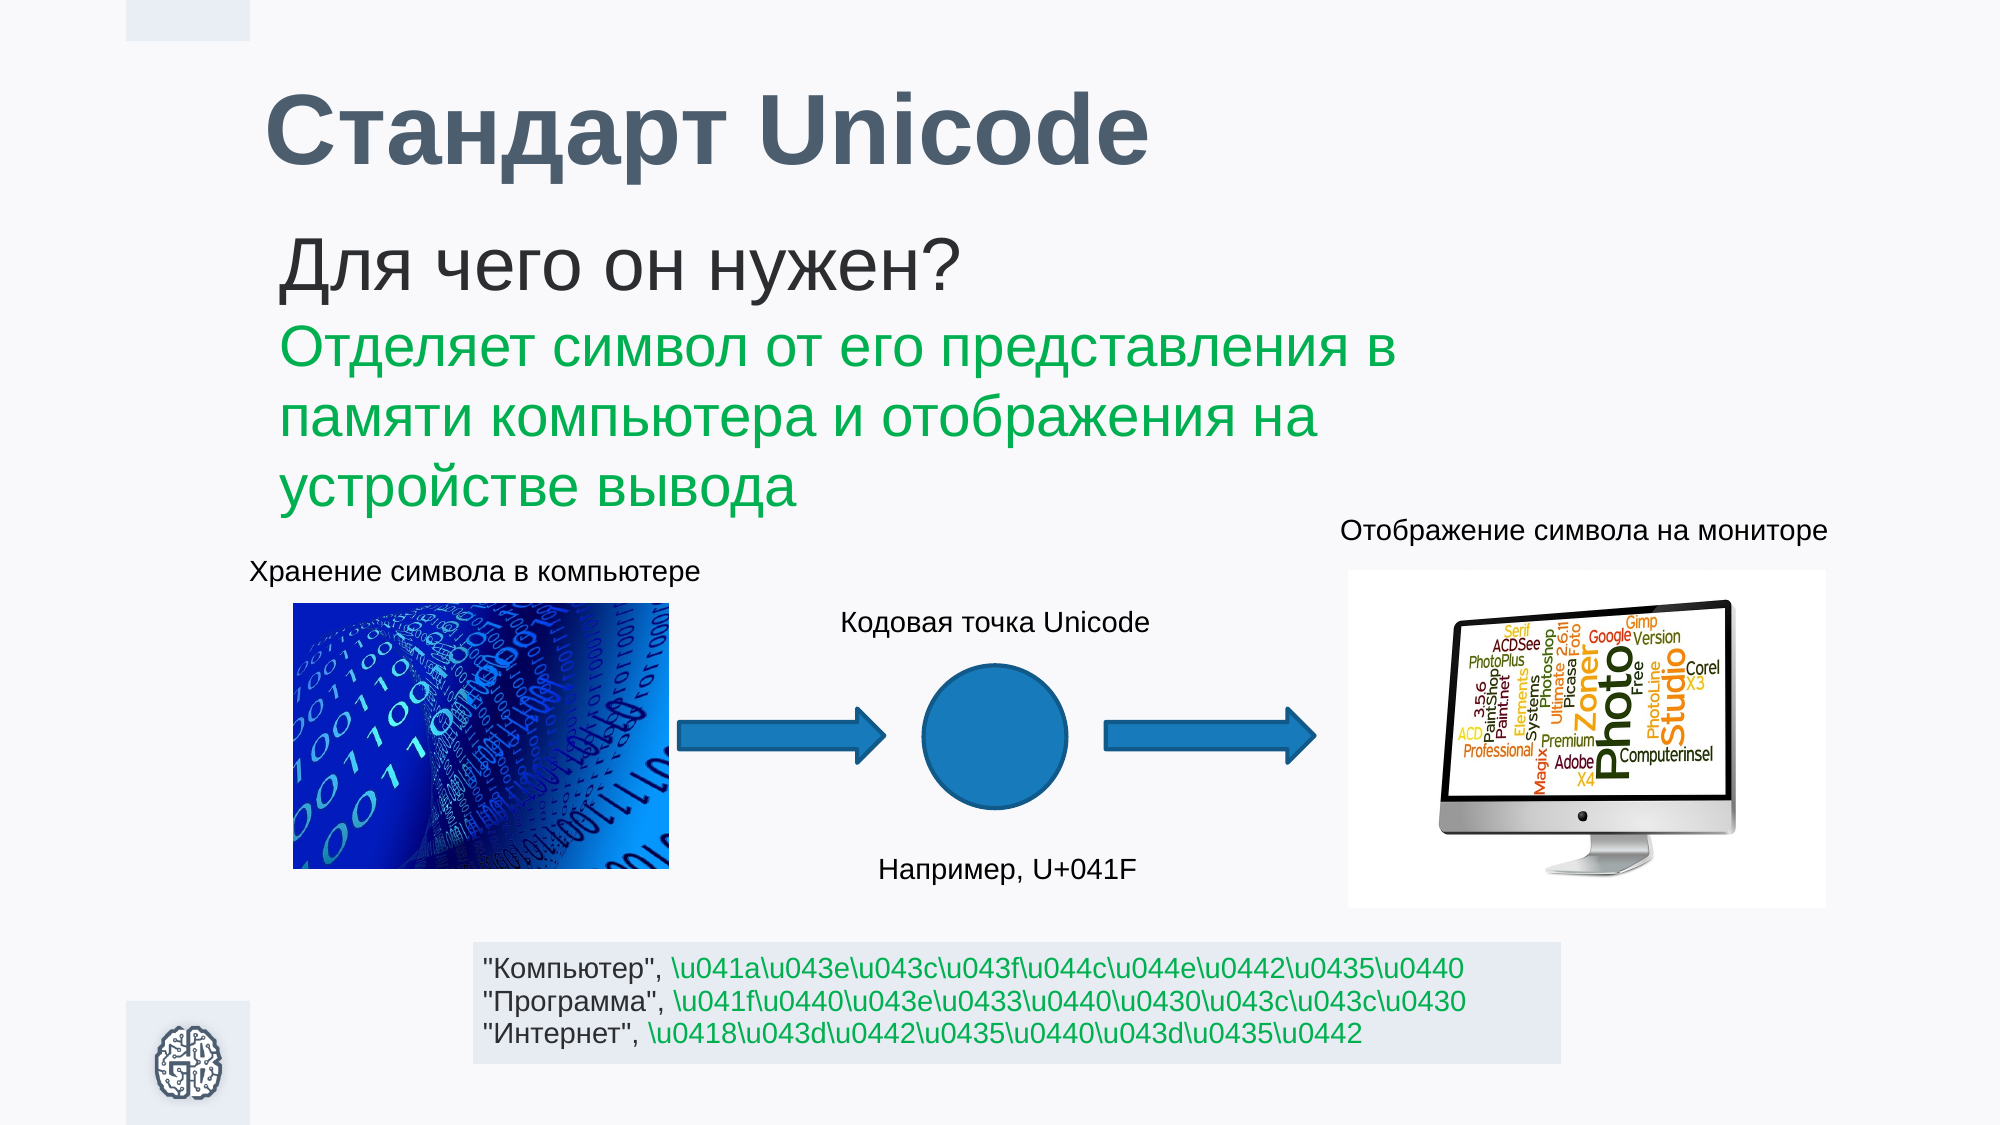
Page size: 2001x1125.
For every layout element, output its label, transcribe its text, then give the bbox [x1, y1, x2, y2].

text_box Отделяет символ от его представления в памяти компьютера и отображения на устройстве вывода [264, 313, 1605, 513]
picture [292, 603, 669, 869]
text_box [679, 708, 885, 763]
text_box Например, U+041F [863, 842, 1154, 893]
picture [144, 1016, 232, 1110]
text_box [923, 665, 1067, 809]
text_box Кодовая точка Unicode [825, 595, 1180, 647]
list Для чего он нужен? [264, 199, 998, 313]
text_box Отображение символа на мониторе [1325, 503, 1854, 555]
text_box [1105, 708, 1315, 763]
picture [1348, 570, 1826, 908]
text_box Хранение символа в компьютере [234, 545, 728, 596]
title Стандарт Unicode [249, 8, 1870, 257]
table_header "Компьютер", \u041a\u043e\u043c\u043f\u044c\u044e\u0442\u0435\u0440 "Программа", \u041f\u0440\u043e\u0433\u0440\u0430\u043c\u043c\u0430 "Интернет", \u0418\u043d\u0442\u0435\u0440\u043d\u0435\u0442 [473, 942, 1561, 1064]
